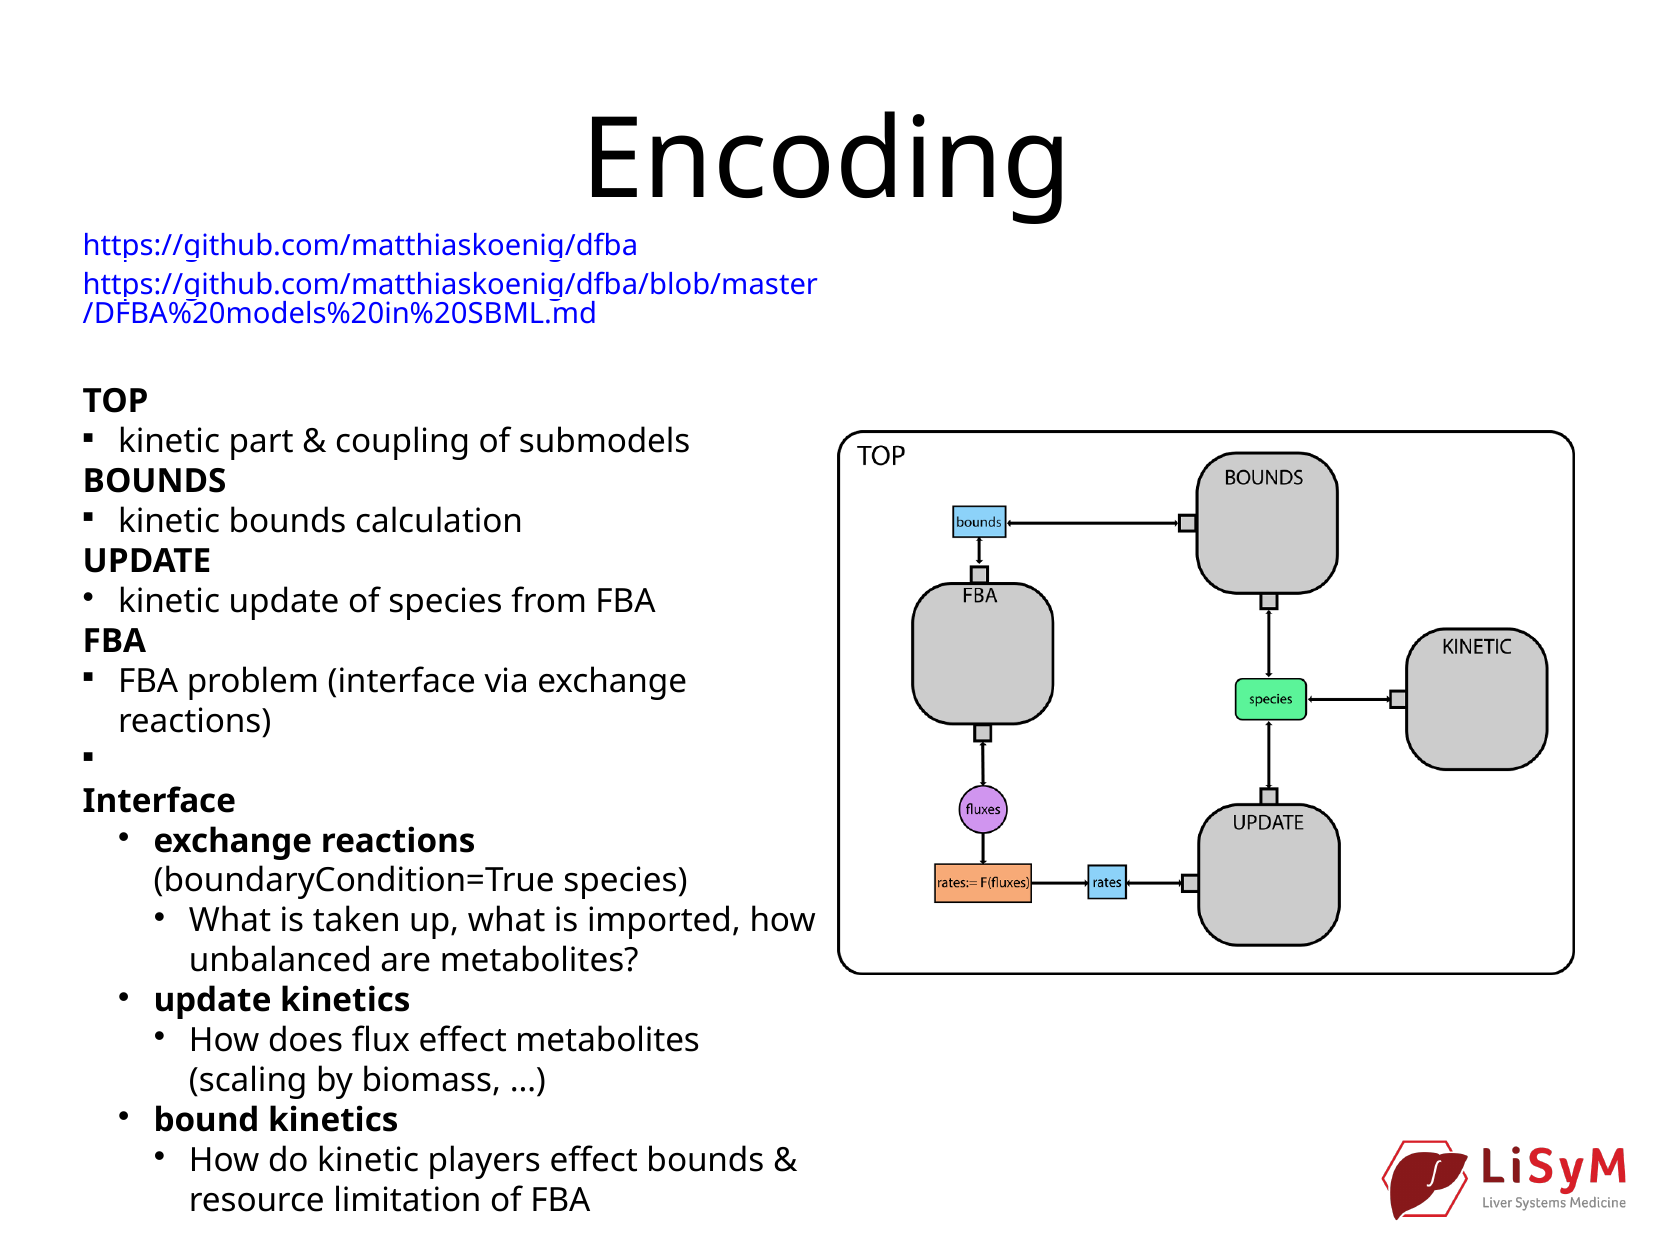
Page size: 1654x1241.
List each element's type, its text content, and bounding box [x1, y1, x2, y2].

picture [1380, 1139, 1627, 1222]
text_box https://github.com/matthiaskoenig/dfba https://github.com/matthiaskoenig/dfba/blob/master/DFBA%20models%20in%20SBML.md TOP kinetic part & coupling of submodels BOUNDS kinetic bounds calculation UPDATE kinetic update of species from FBA FBA FBA problem (interface via exchange reactions) Interface exchange reactions (boundaryCondition=True species) What is taken up, what is imported, how unbalanced are metabolites? update kinetics How does flux effect metabolites (scaling by biomass, …) bound kinetics How do kinetic players effect bounds & resource limitation of FBA [82, 225, 825, 945]
text_box Encoding [82, 49, 1571, 257]
picture [837, 430, 1576, 976]
